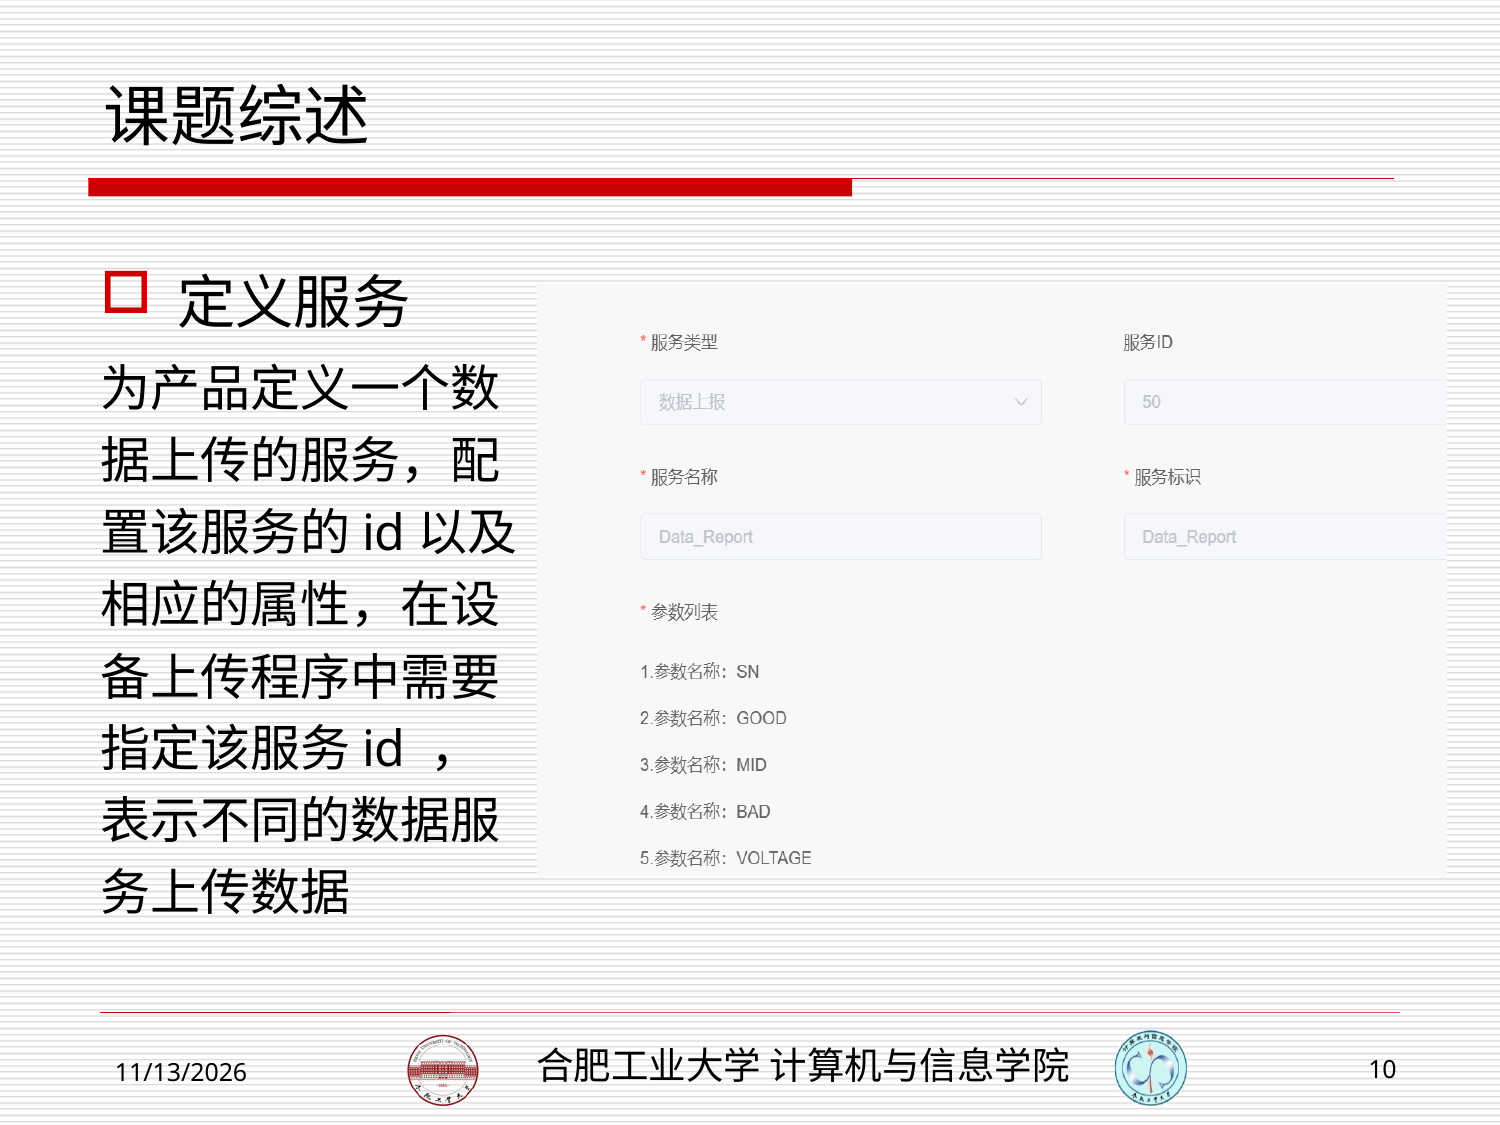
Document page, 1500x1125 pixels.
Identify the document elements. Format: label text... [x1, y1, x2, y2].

picture [0, 0, 1500, 1125]
list 定义服务 为产品定义一个数据上传的服务，配置该服务的id以及相应的属性，在设备上传程序中需要指定该服务id ，表示不同的数据服务上传数据 [84, 243, 538, 918]
title 课题综述 [88, 38, 1402, 162]
